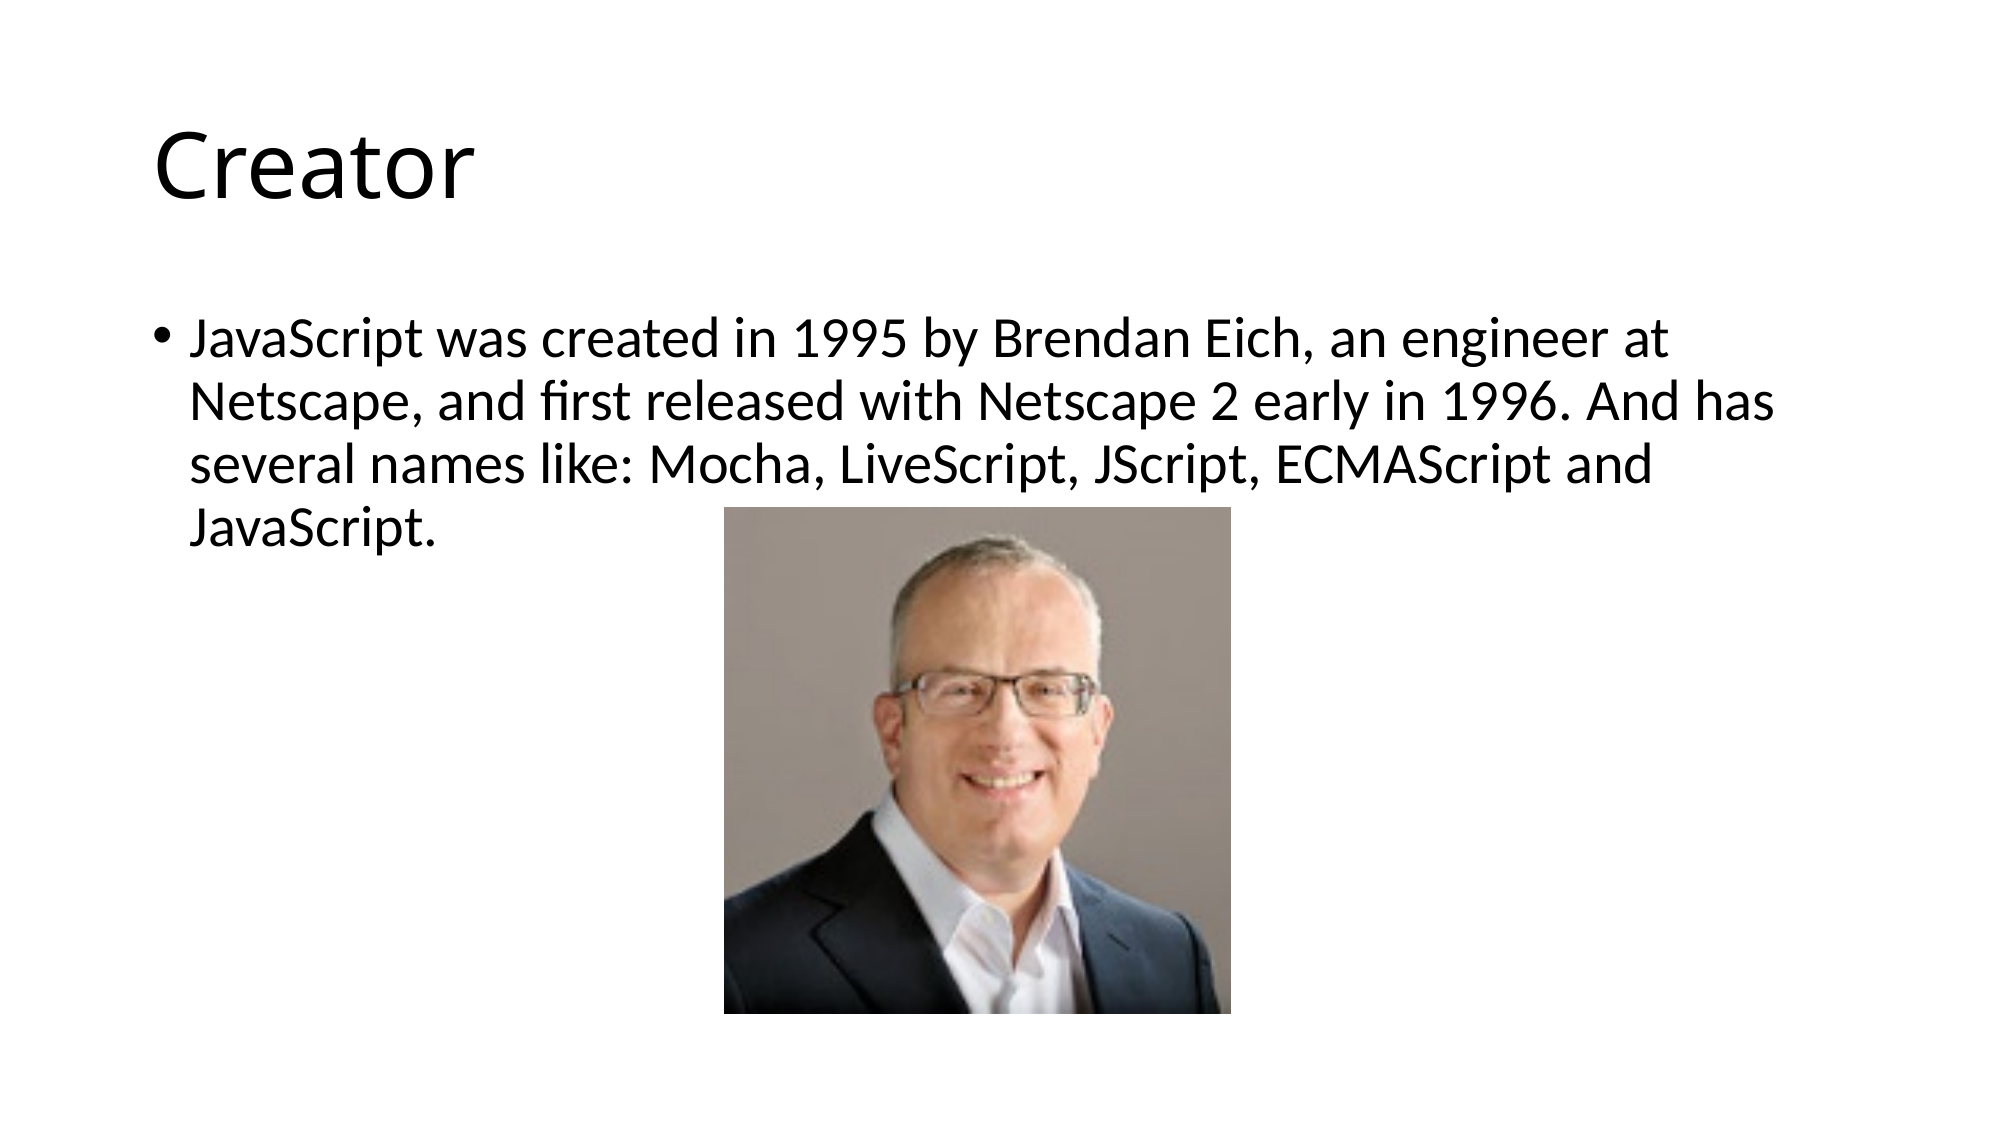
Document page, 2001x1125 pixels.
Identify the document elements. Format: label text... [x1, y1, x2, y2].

title Creator [137, 59, 1863, 278]
list JavaScript was created in 1995 by Brendan Eich, an engineer at Netscape, and first released with Netscape 2 early in 1996. And has several names like: Mocha, LiveScript, JScript, ECMAScript and JavaScript. [137, 299, 1863, 1014]
picture [724, 507, 1231, 1014]
